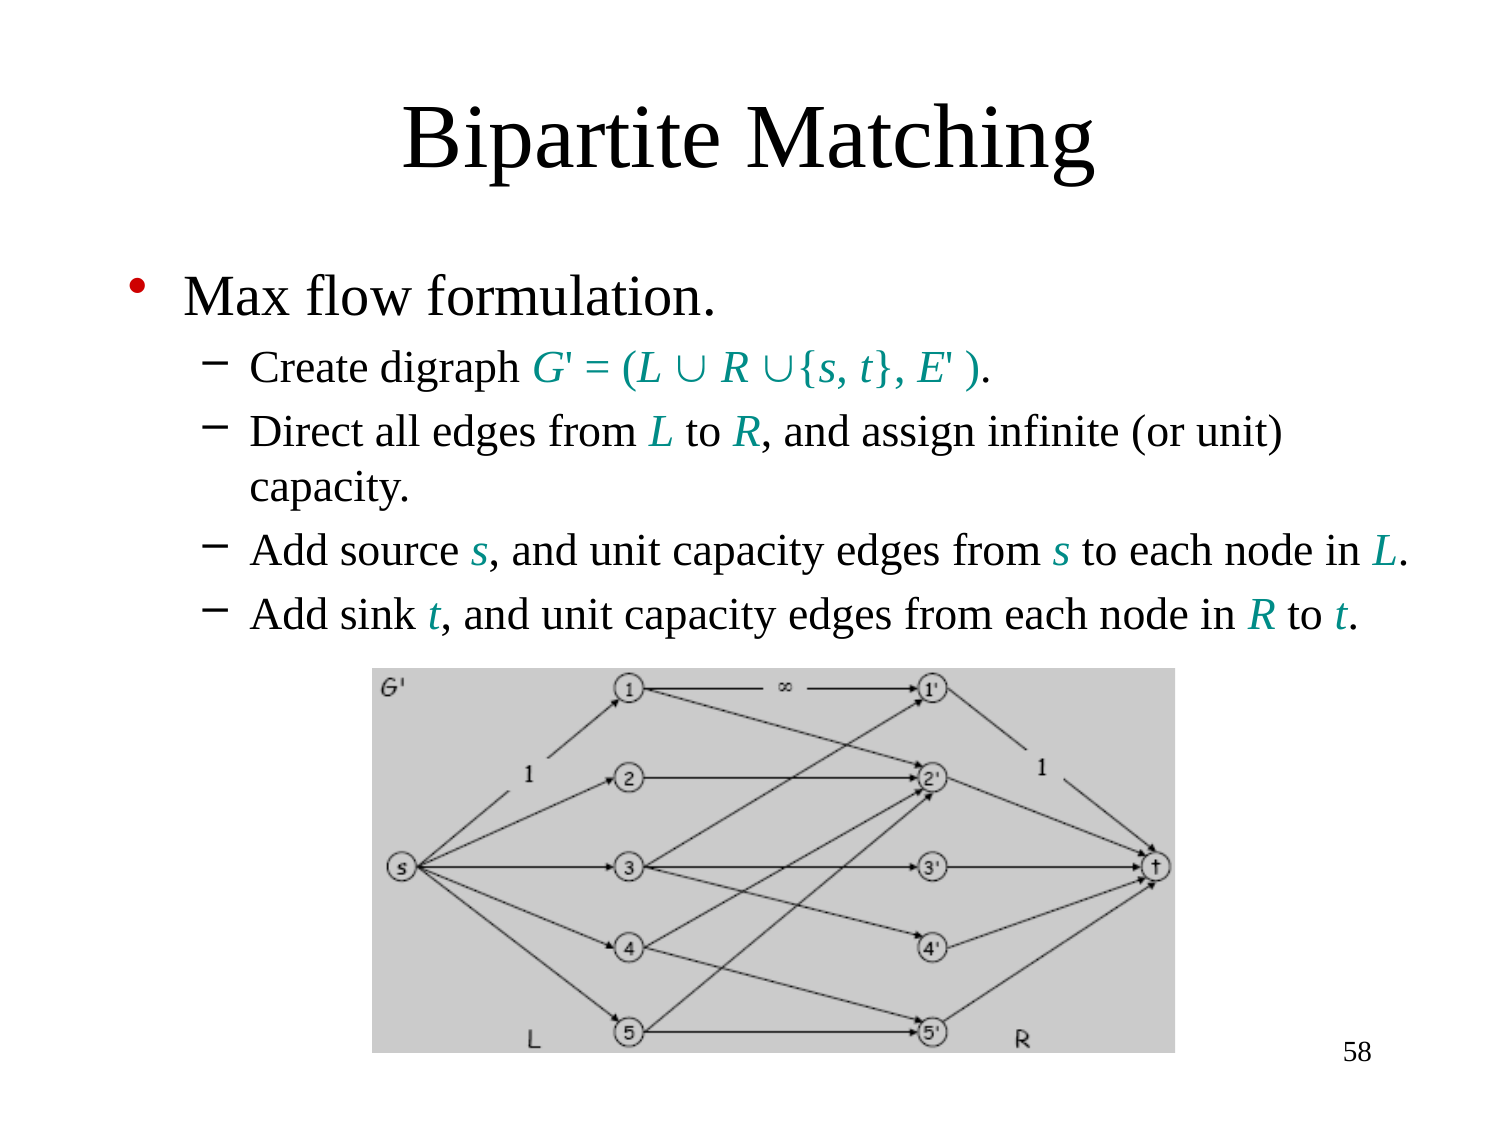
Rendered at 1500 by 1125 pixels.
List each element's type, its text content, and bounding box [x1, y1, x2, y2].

picture [371, 668, 1176, 1053]
list Max flow formulation. Create digraph G' = (L  R {s, t}, E' ). Direct all edges from L to R, and assign infinite (or unit) capacity. Add source s, and unit capacity edges from s to each node in L. Add sink t, and unit capacity edges from each node in R to t. [112, 249, 1448, 1001]
slide_number 58 [1074, 1024, 1388, 1101]
title Bipartite Matching [112, 37, 1388, 226]
